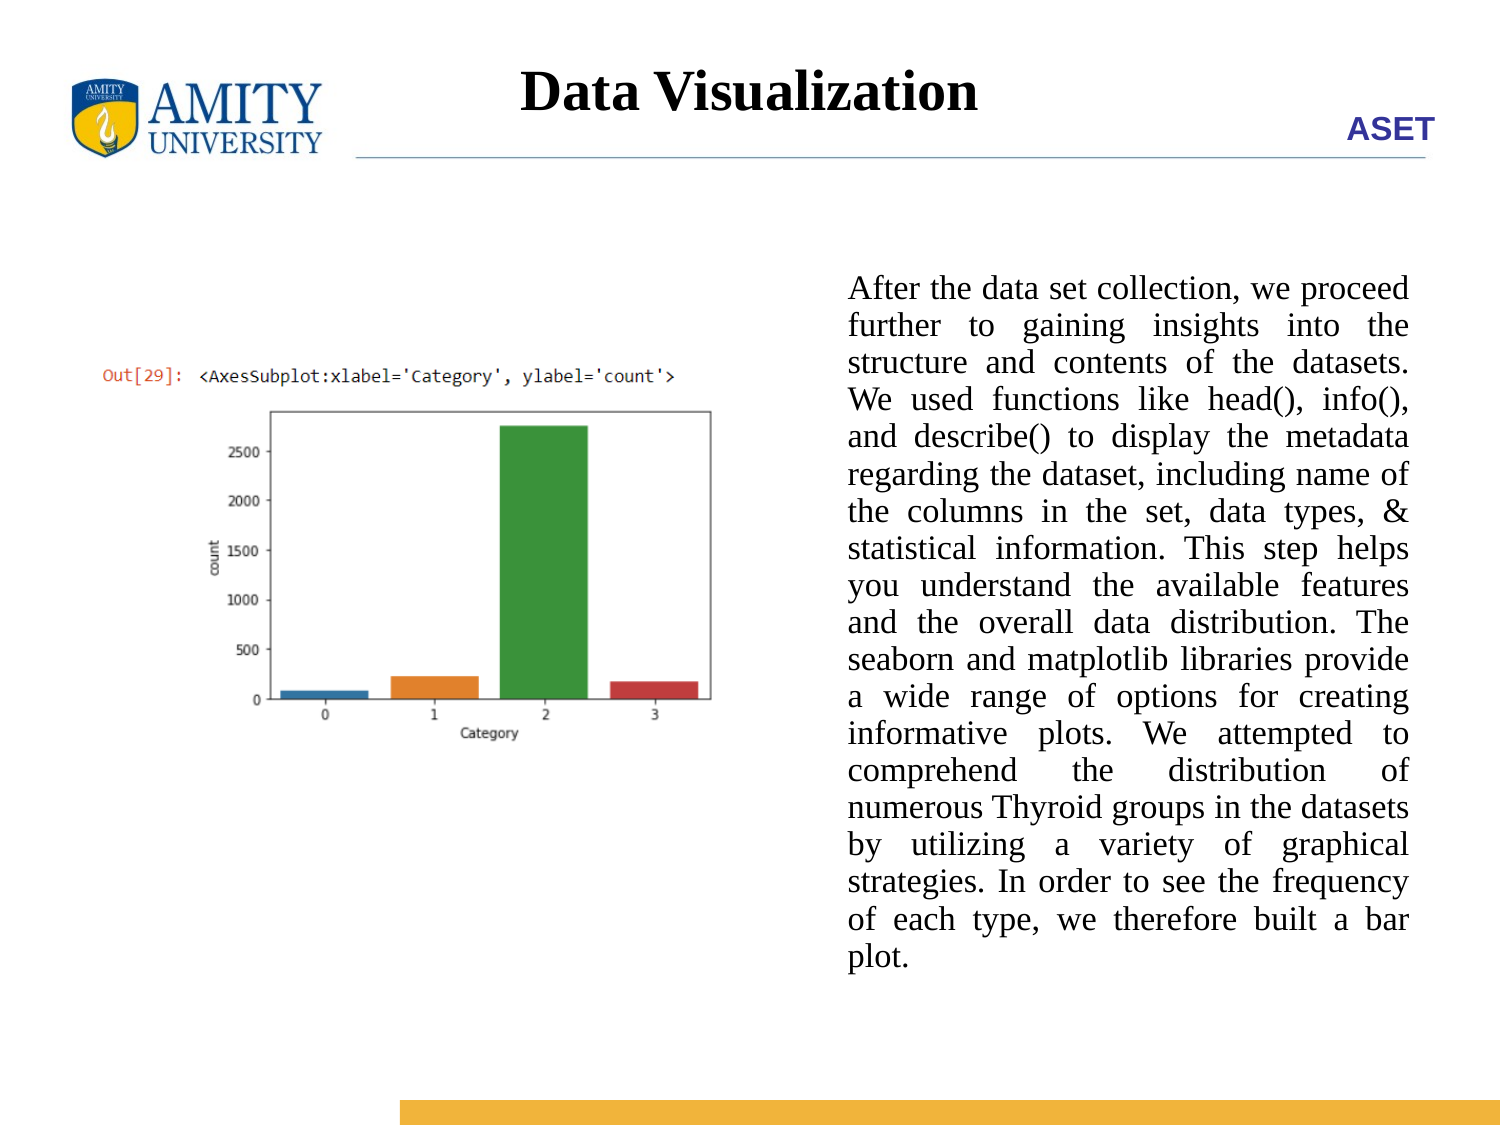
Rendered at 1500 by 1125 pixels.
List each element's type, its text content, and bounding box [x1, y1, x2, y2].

picture [74, 361, 790, 764]
text_box Data Visualization [74, 45, 1425, 233]
picture [0, 0, 1500, 188]
text_box After the data set collection, we proceed further to gaining insights into the structure and contents of the datasets. We used functions like head(), info(), and describe() to display the metadata regarding the dataset, including name of the columns in the set, data types, & statistical information. This step helps you understand the available features and the overall data distribution. The seaborn and matplotlib libraries provide a wide range of options for creating informative plots. We attempted to comprehend the distribution of numerous Thyroid groups in the datasets by utilizing a variety of graphical strategies. In order to see the frequency of each type, we therefore built a bar plot. [762, 262, 1425, 1005]
